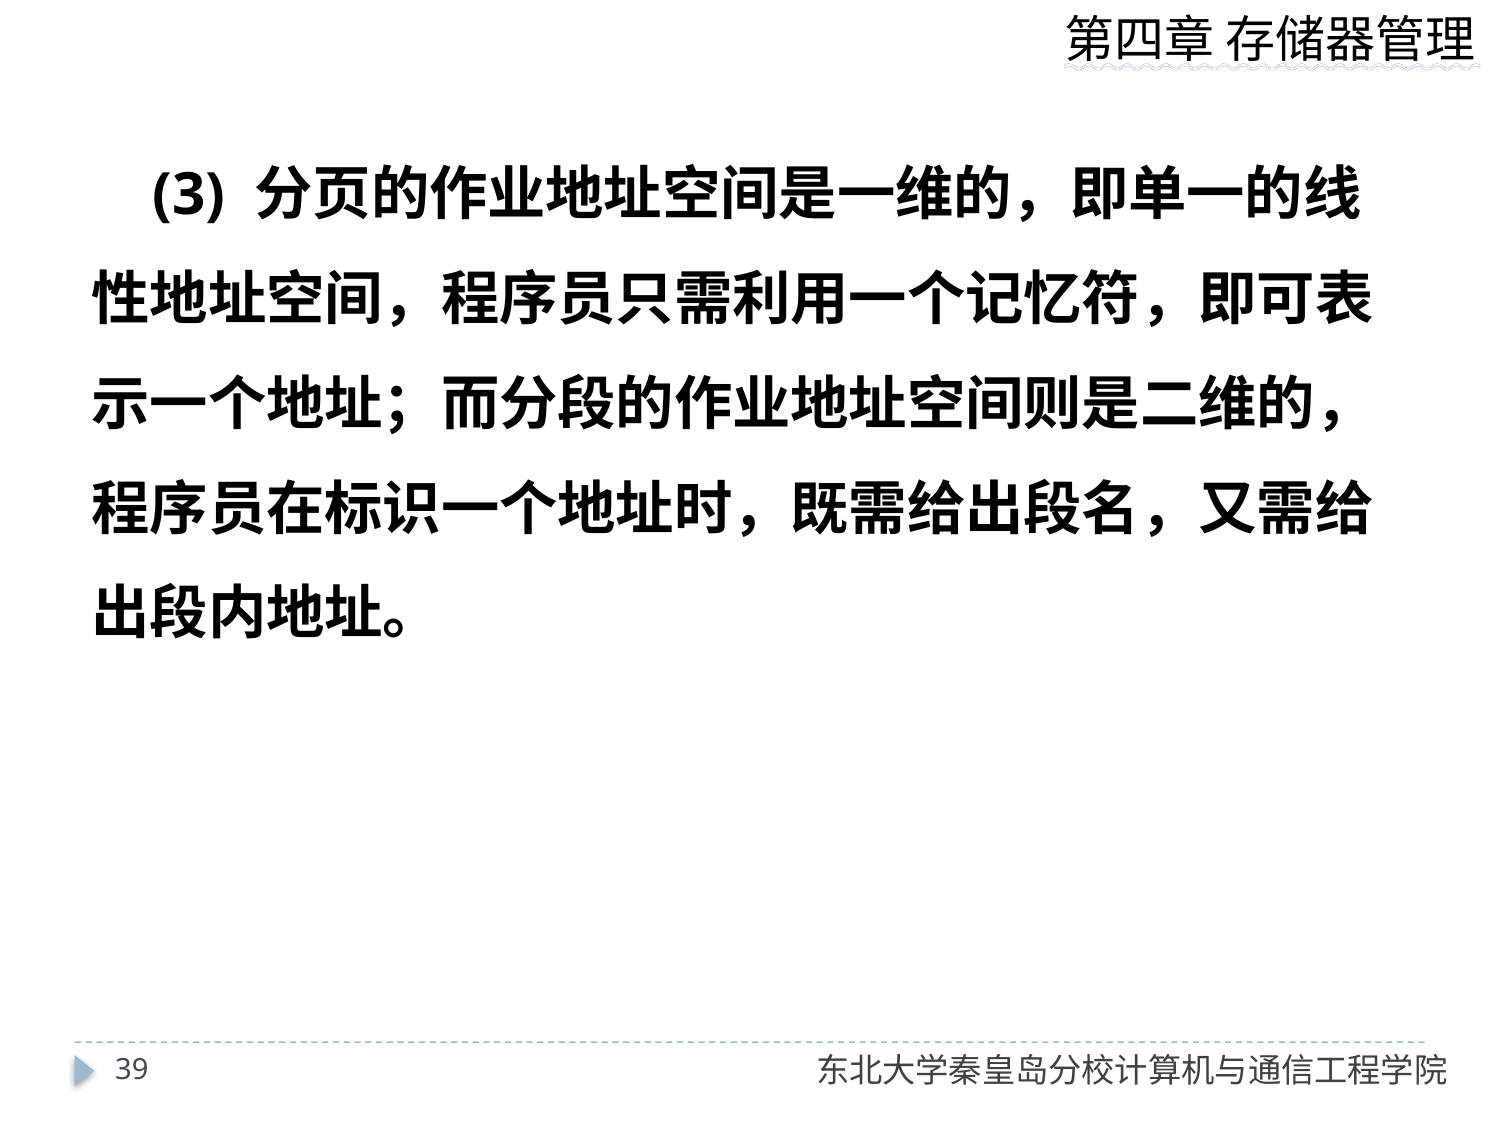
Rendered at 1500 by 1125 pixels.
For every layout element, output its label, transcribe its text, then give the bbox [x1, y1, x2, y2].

slide_number 39 [100, 1042, 426, 1103]
list (3) 分页的作业地址空间是一维的，即单一的线性地址空间，程序员只需利用一个记忆符，即可表示一个地址；而分段的作业地址空间则是二维的，程序员在标识一个地址时，既需给出段名，又需给出段内地址。 [76, 113, 1424, 1000]
